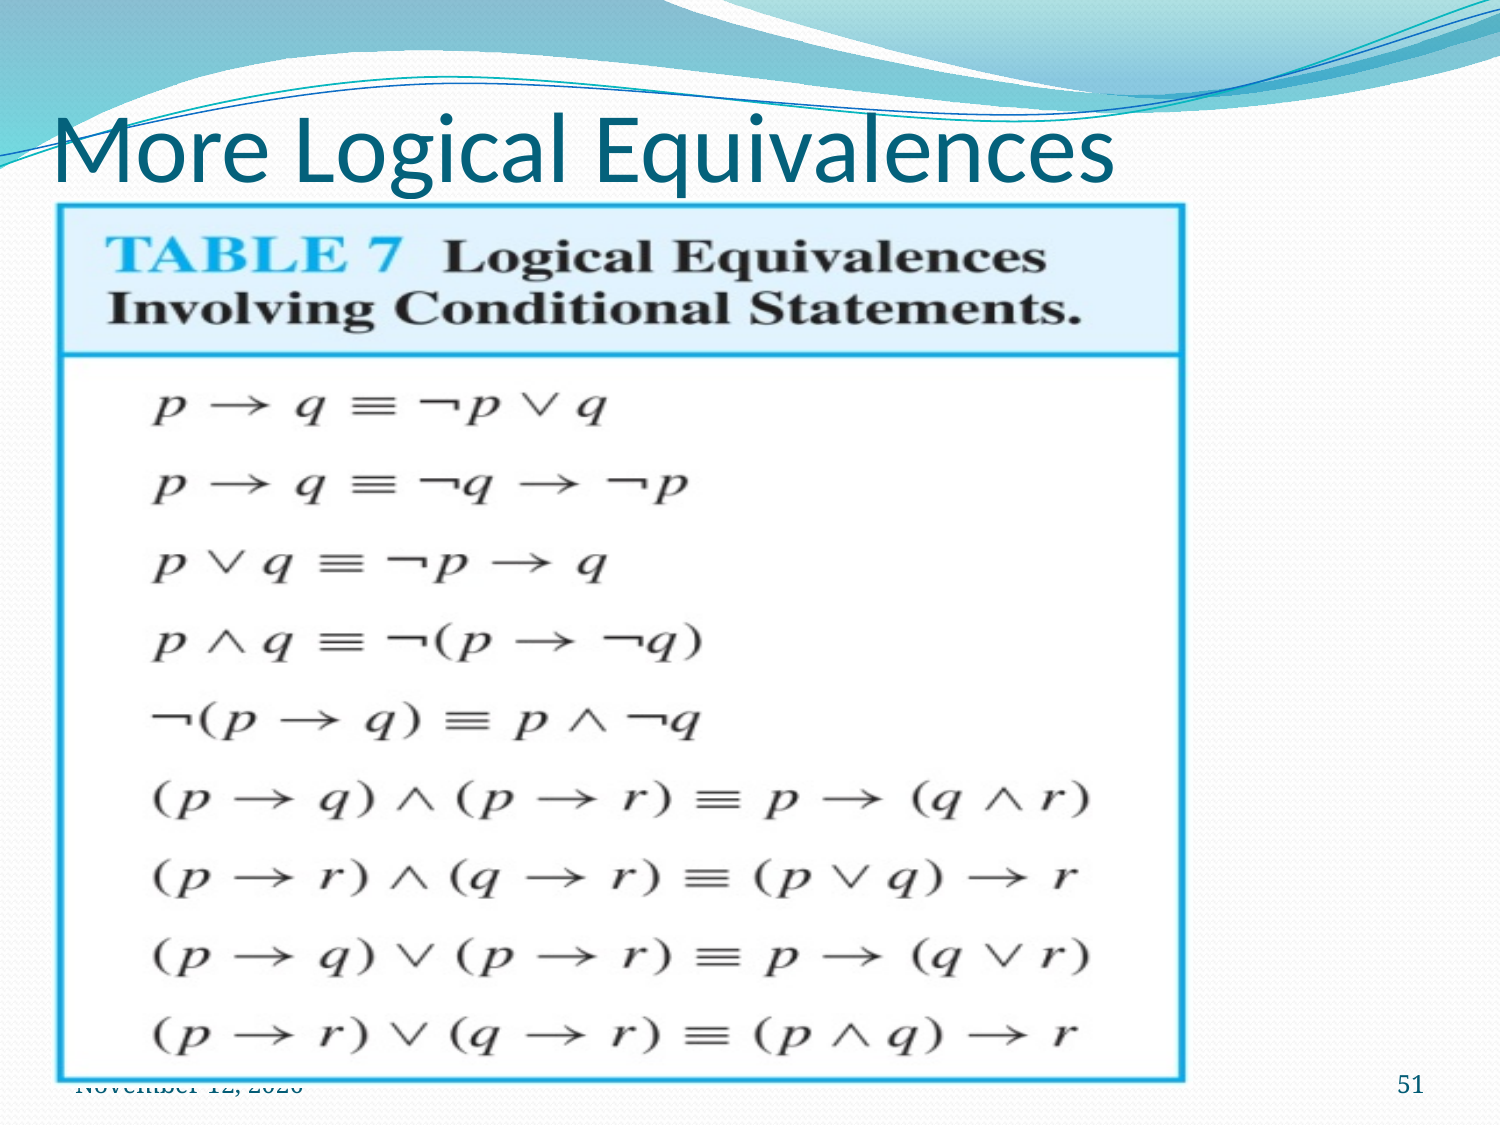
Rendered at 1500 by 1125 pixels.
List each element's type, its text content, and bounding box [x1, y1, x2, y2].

slide_number 51 [1299, 1042, 1425, 1103]
title More Logical Equivalences [50, 75, 1400, 203]
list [51, 199, 1194, 1088]
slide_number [75, 1097, 425, 1103]
